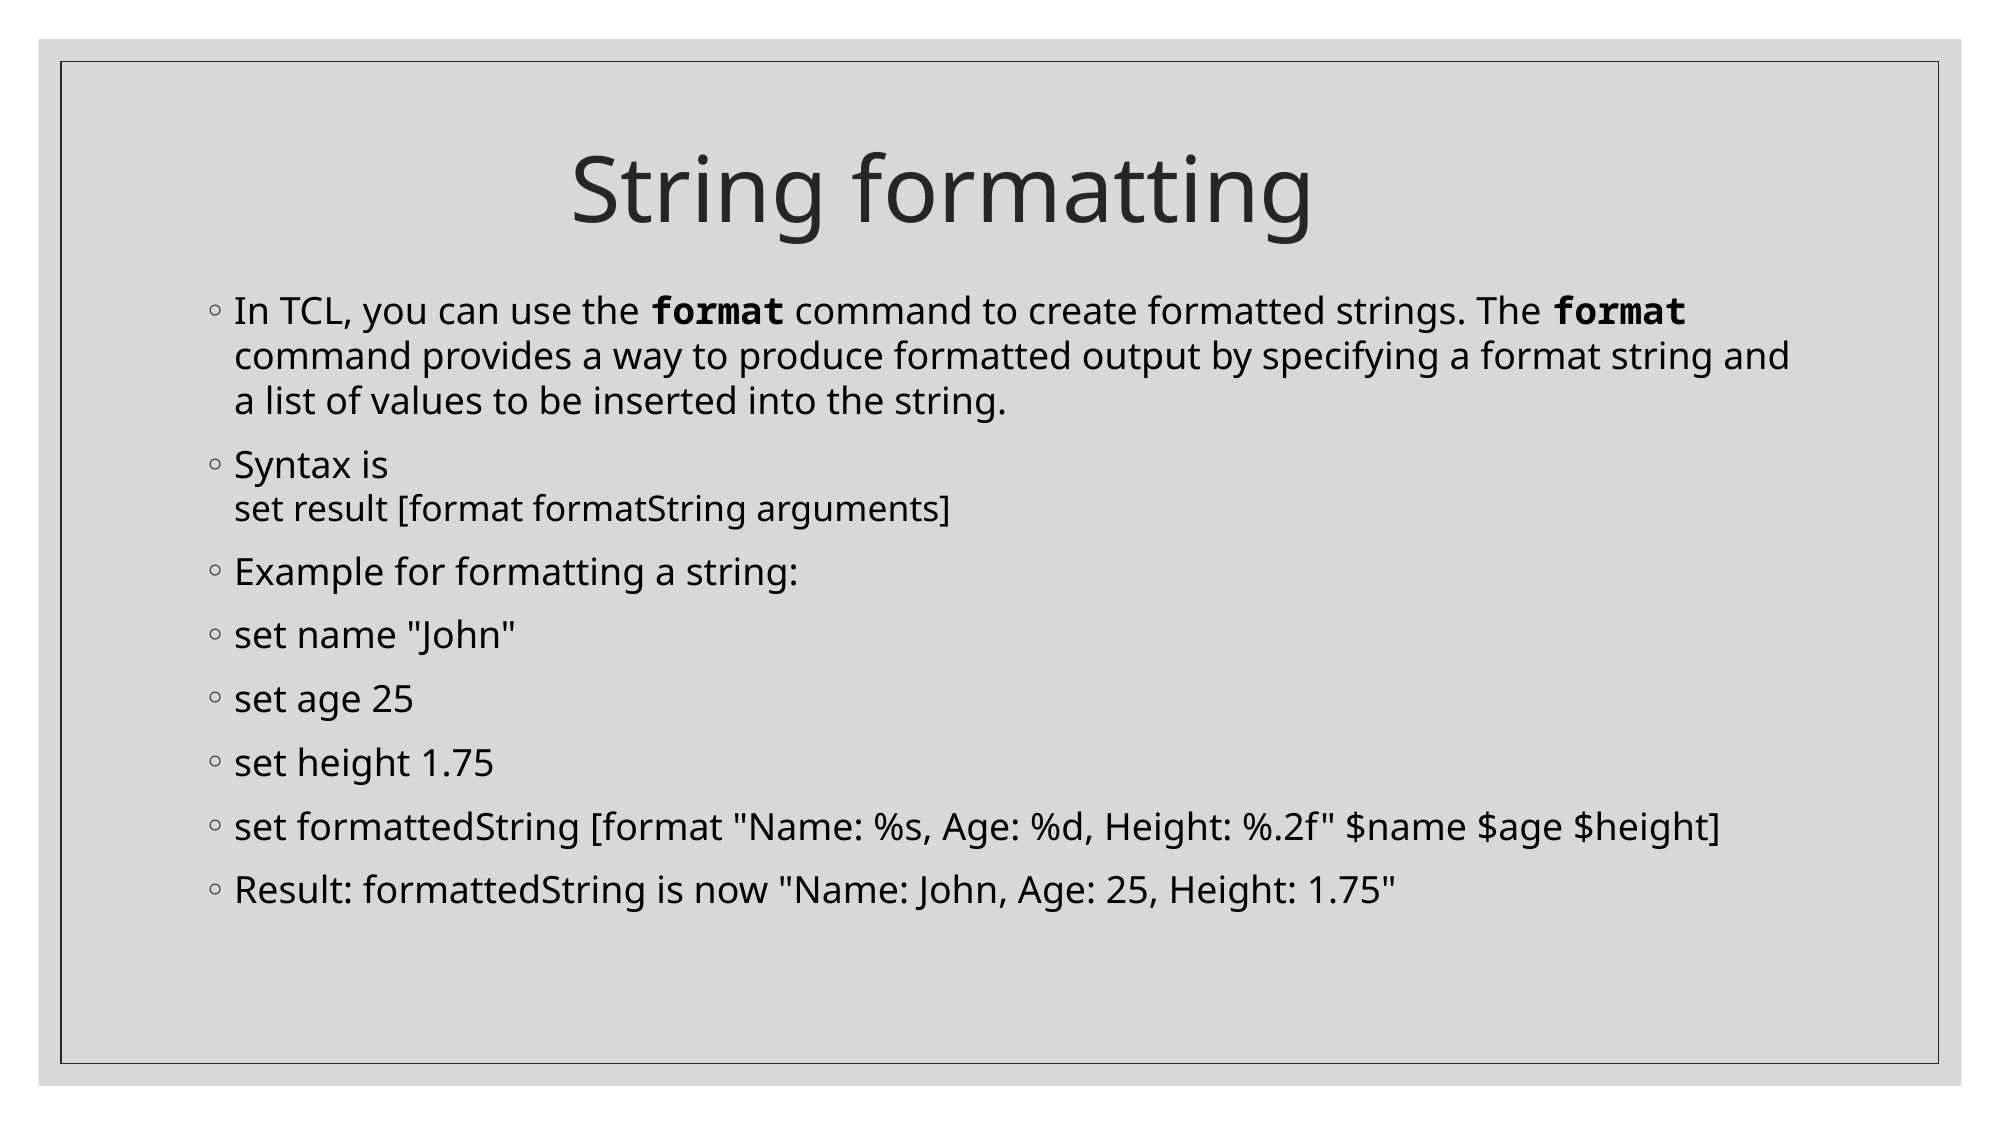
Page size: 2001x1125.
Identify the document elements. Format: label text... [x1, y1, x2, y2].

list In TCL, you can use the format command to create formatted strings. The format command provides a way to produce formatted output by specifying a format string and a list of values to be inserted into the string. Syntax is set result [format formatString arguments] Example for formatting a string: set name "John" set age 25 set height 1.75 set formattedString [format "Name: %s, Age: %d, Height: %.2f" $name $age $height] Result: formattedString is now "Name: John, Age: 25, Height: 1.75" [189, 279, 1825, 977]
title String formatting [174, 105, 1825, 280]
